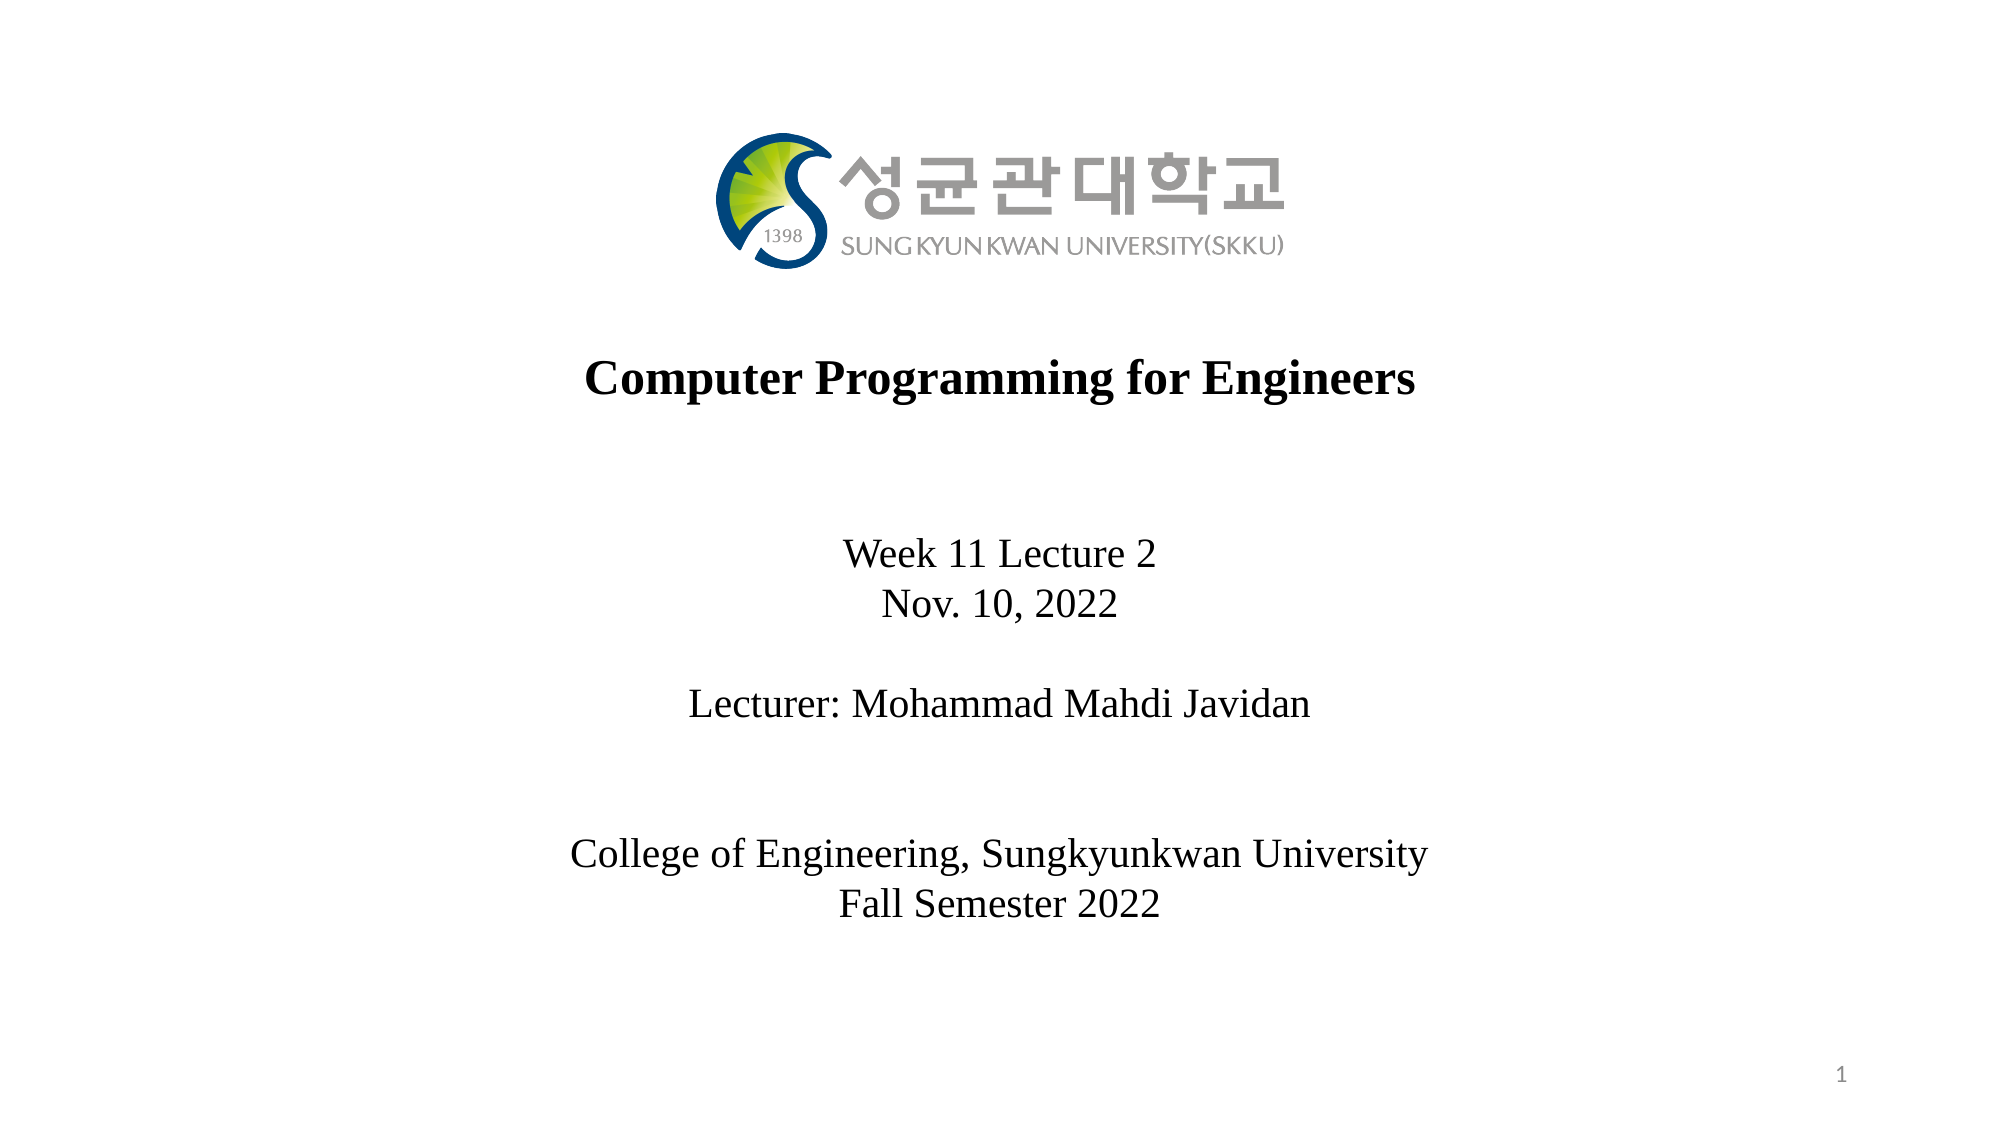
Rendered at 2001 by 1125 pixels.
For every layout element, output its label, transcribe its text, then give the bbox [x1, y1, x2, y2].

text_box Week 11 Lecture 2 Nov. 10, 2022 Lecturer: Mohammad Mahdi Javidan College of Engineering, Sungkyunkwan University Fall Semester 2022 [555, 518, 1445, 934]
text_box Computer Programming for Engineers [568, 337, 1431, 413]
slide_number 1 [1412, 1042, 1863, 1103]
picture [716, 133, 1284, 269]
